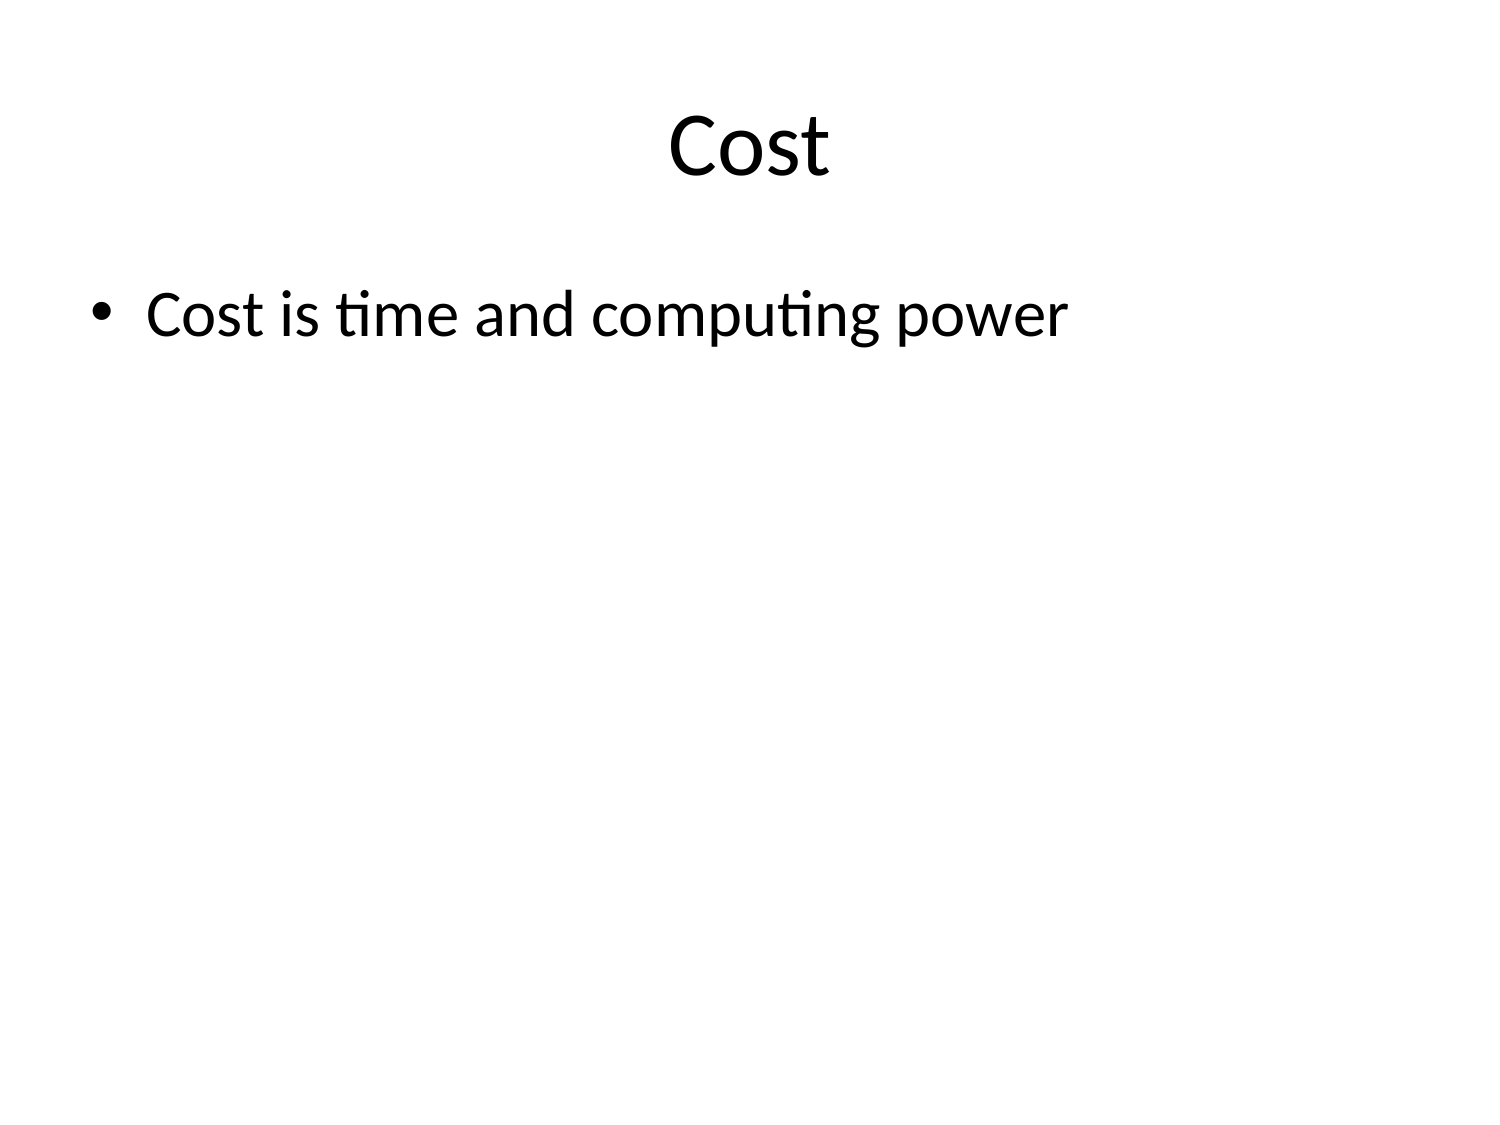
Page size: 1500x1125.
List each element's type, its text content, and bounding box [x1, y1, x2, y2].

title Cost [75, 45, 1425, 233]
list Cost is time and computing power [75, 262, 1425, 1005]
